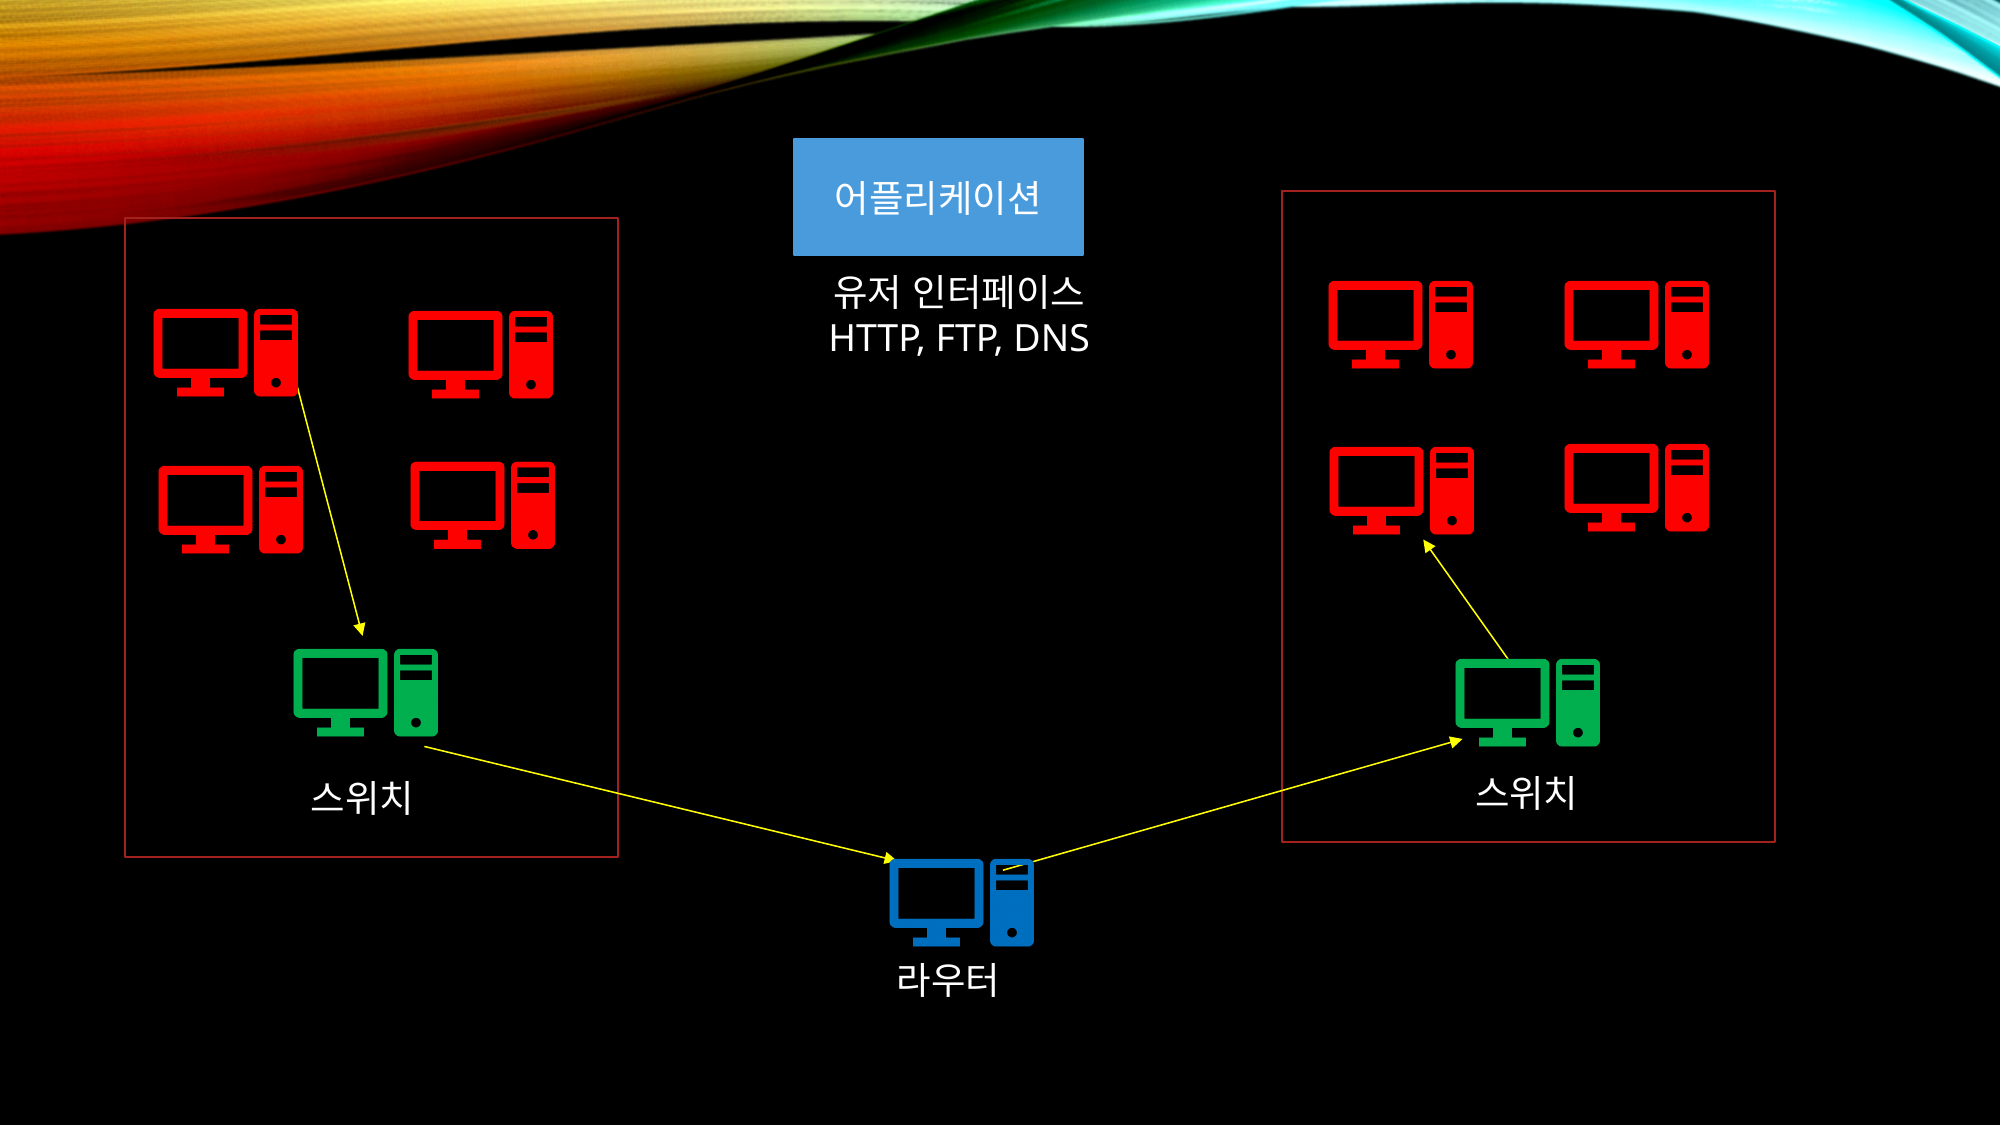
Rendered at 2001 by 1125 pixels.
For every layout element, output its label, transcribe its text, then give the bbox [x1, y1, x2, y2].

picture [0, 0, 2000, 237]
picture [155, 434, 306, 585]
picture [1560, 249, 1712, 400]
picture [1452, 627, 1603, 778]
picture [886, 827, 1037, 978]
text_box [424, 746, 898, 862]
text_box 어플리케이션 [793, 138, 1084, 256]
text_box [124, 217, 619, 858]
text_box 라우터 [881, 949, 1016, 1010]
text_box 스위치 [295, 768, 424, 828]
picture [404, 278, 558, 581]
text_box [1423, 539, 1511, 662]
picture [1560, 412, 1712, 563]
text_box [1002, 738, 1463, 871]
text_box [293, 372, 363, 616]
picture [1325, 249, 1477, 400]
text_box [1281, 190, 1776, 843]
picture [150, 276, 302, 428]
picture [290, 616, 441, 768]
picture [1326, 415, 1477, 567]
text_box 유저 인터페이스 HTTP, FTP, DNS [699, 262, 1219, 367]
